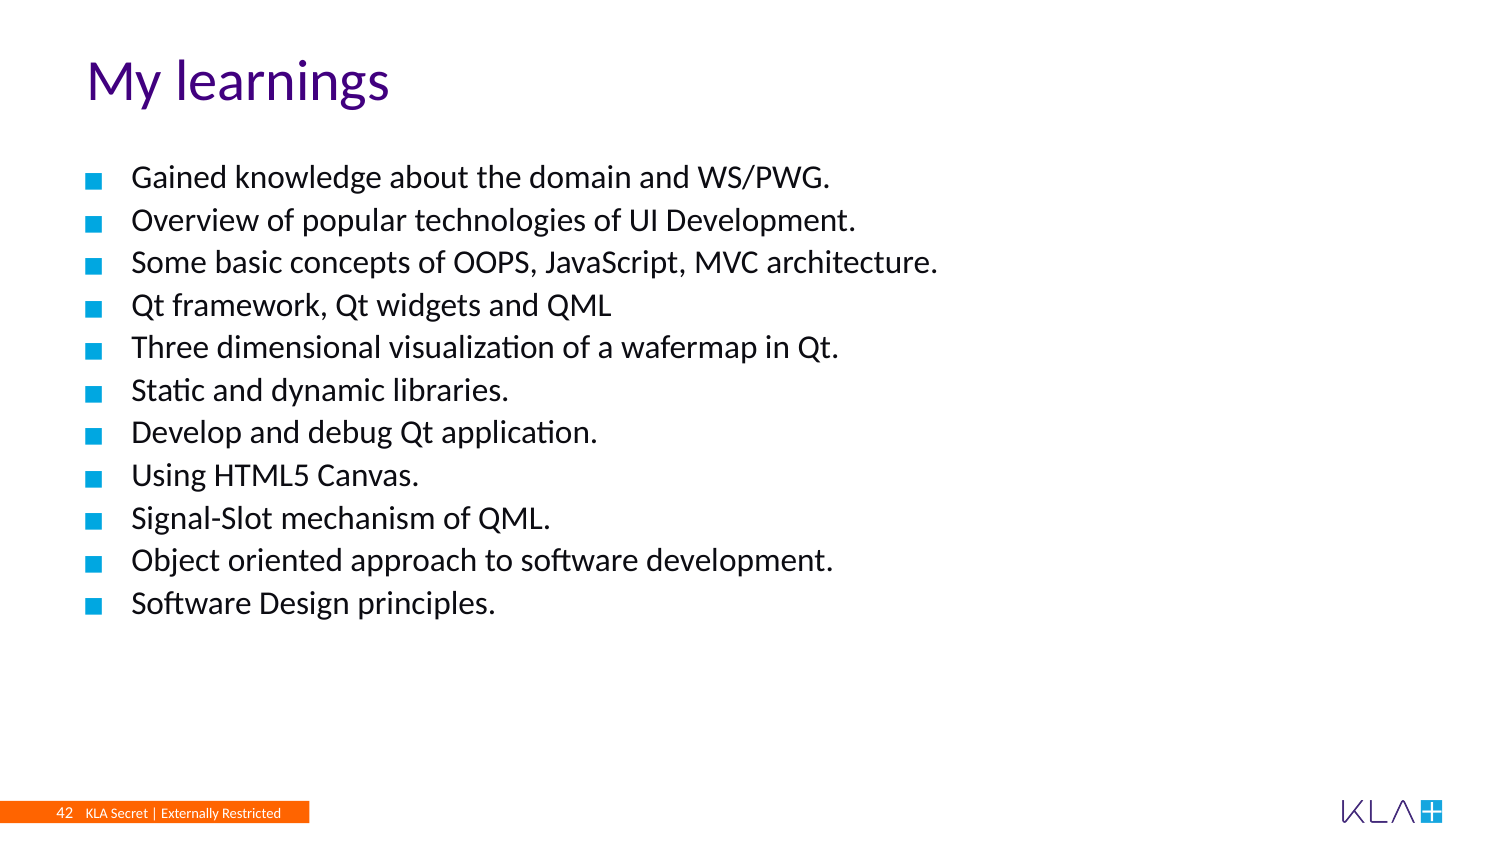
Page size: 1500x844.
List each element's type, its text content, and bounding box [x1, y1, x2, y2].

text_box Gained knowledge about the domain and WS/PWG. Overview of popular technologies of UI Development. Some basic concepts of OOPS, JavaScript, MVC architecture. Qt framework, Qt widgets and QML Three dimensional visualization of a wafermap in Qt. Static and dynamic libraries. Develop and debug Qt application. Using HTML5 Canvas. Signal-Slot mechanism of QML. Object oriented approach to software development. Software Design principles. [44, 112, 1452, 675]
text_box My learnings [61, 44, 1468, 113]
picture [1342, 800, 1443, 823]
